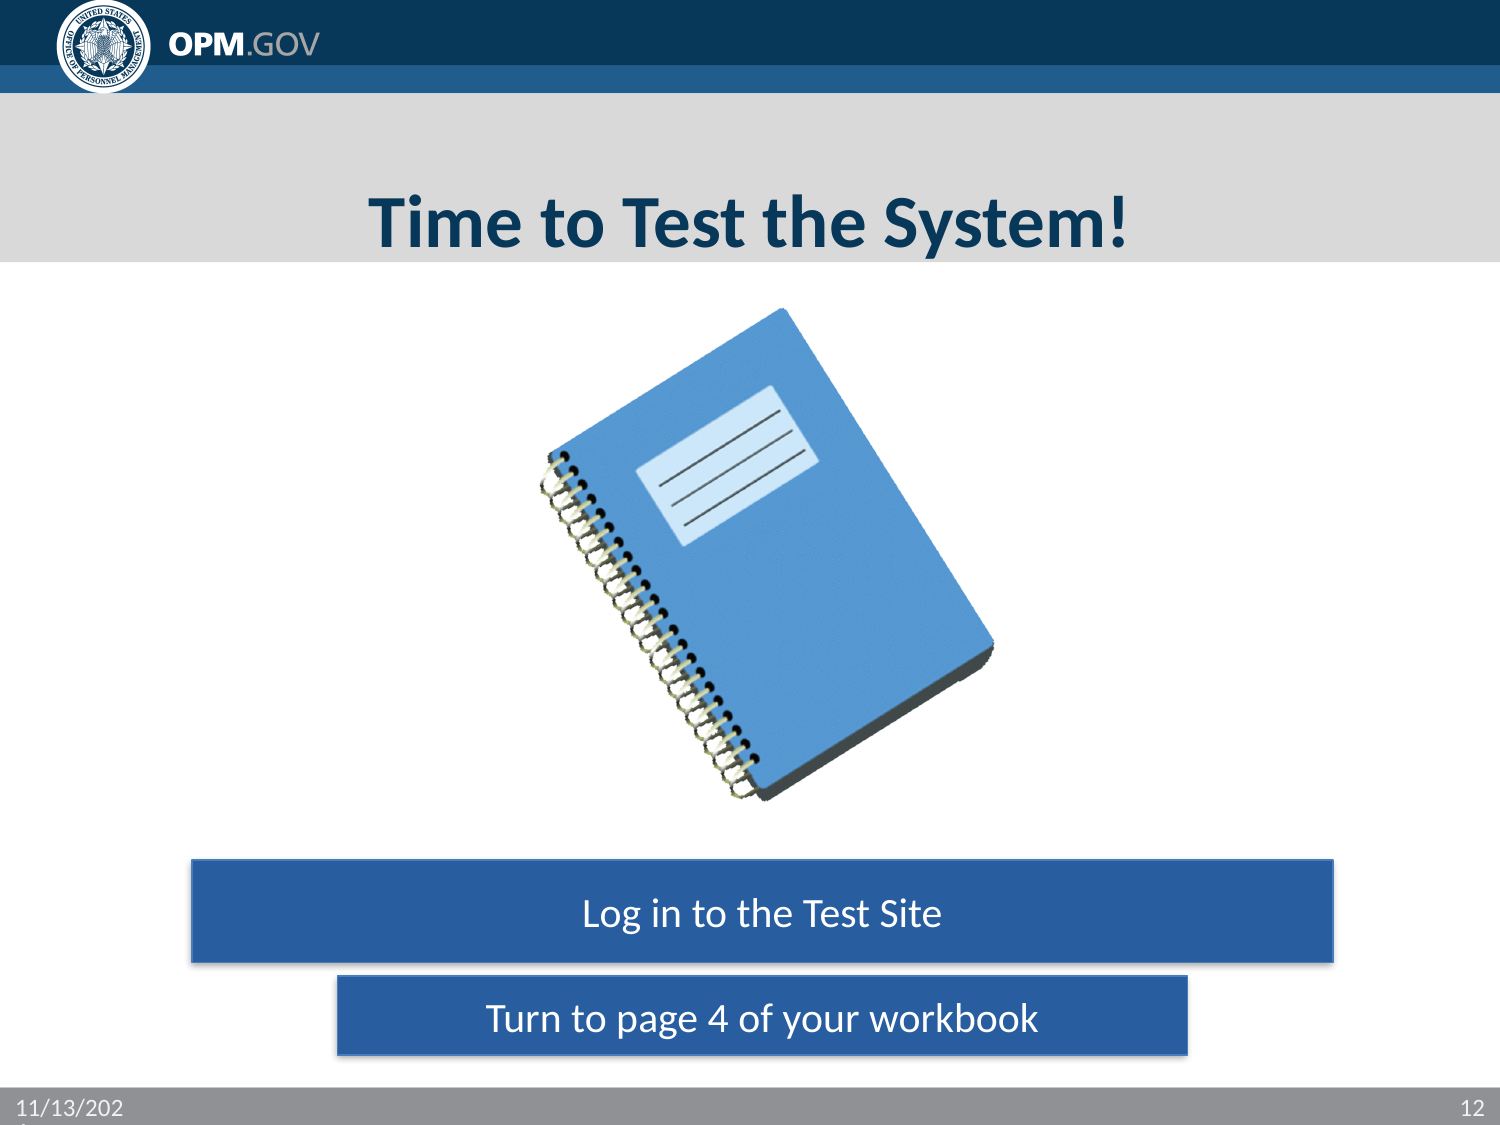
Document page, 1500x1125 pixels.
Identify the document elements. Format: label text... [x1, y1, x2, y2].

title Time to Test the System! [0, 94, 1500, 263]
text_box Log in to the Test Site [191, 859, 1334, 963]
picture [0, 263, 1500, 1125]
slide_number 12 [1350, 1087, 1500, 1125]
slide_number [0, 1087, 150, 1125]
text_box Turn to page 4 of your workbook [337, 975, 1188, 1056]
picture [0, 0, 1500, 94]
